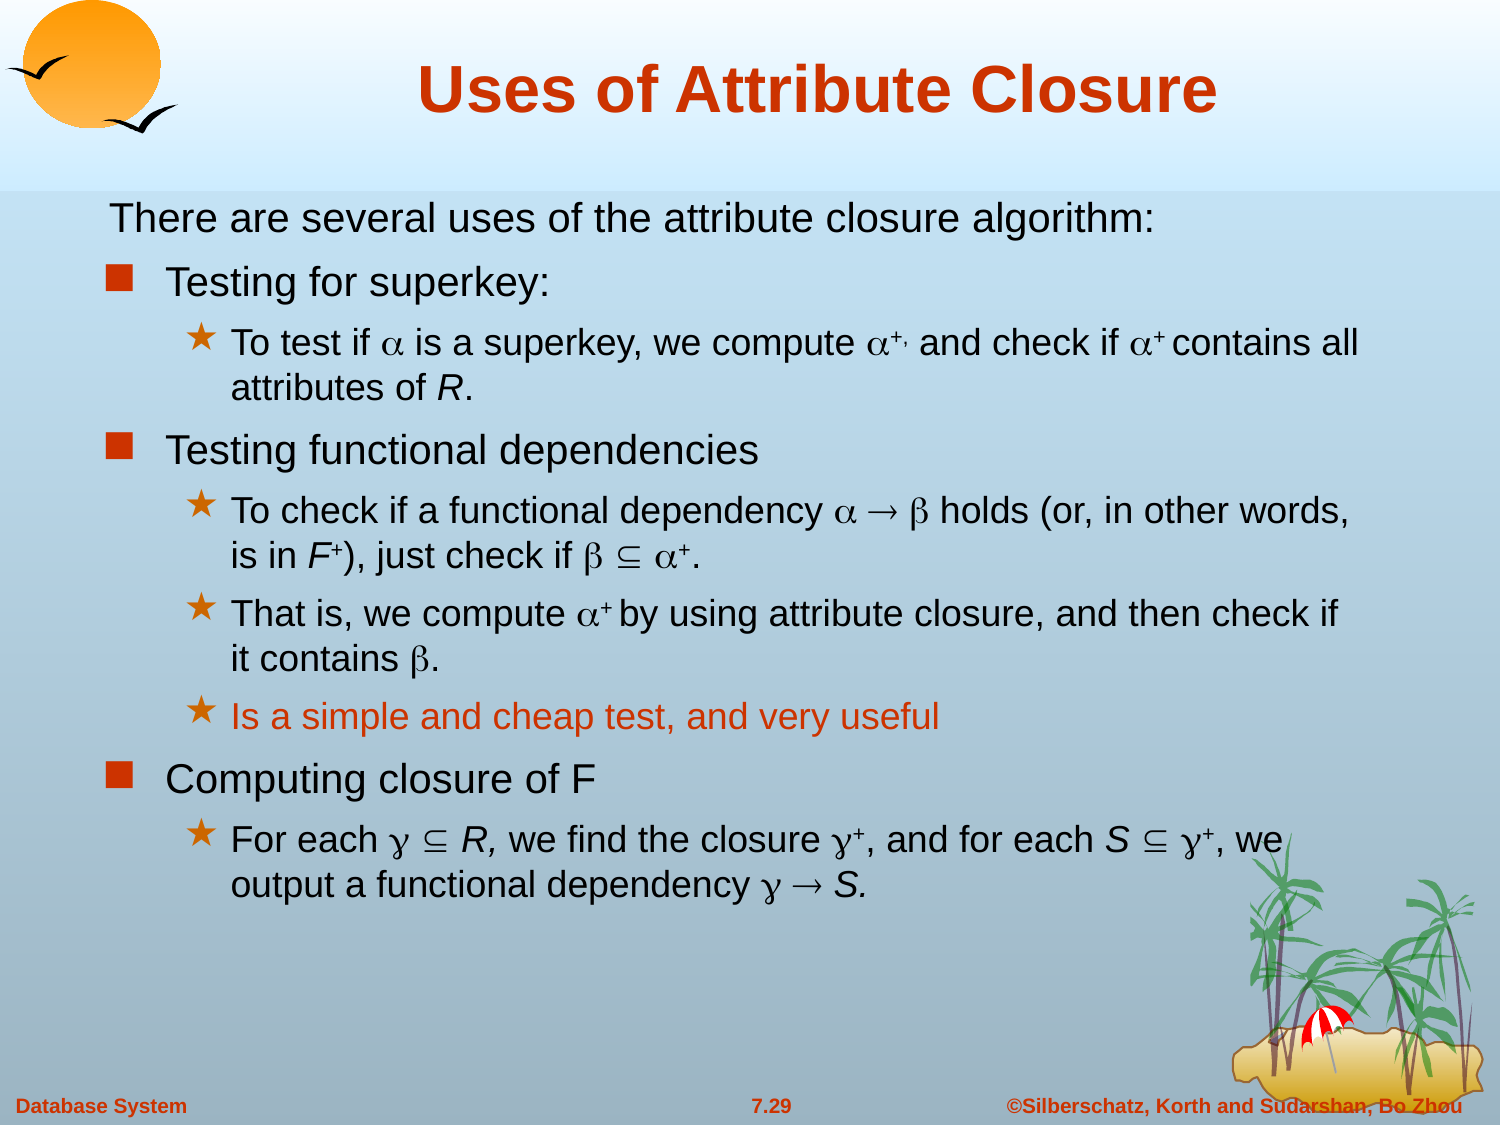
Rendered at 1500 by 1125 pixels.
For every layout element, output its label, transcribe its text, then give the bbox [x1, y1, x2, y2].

list There are several uses of the attribute closure algorithm: Testing for superkey: To test if  is a superkey, we compute +, and check if + contains all attributes of R. Testing functional dependencies To check if a functional dependency    holds (or, in other words, is in F+), just check if   +. That is, we compute + by using attribute closure, and then check if it contains . Is a simple and cheap test, and very useful Computing closure of F For each   R, we find the closure +, and for each S  +, we output a functional dependency   S. [93, 182, 1382, 983]
title Uses of Attribute Closure [155, 32, 1482, 134]
